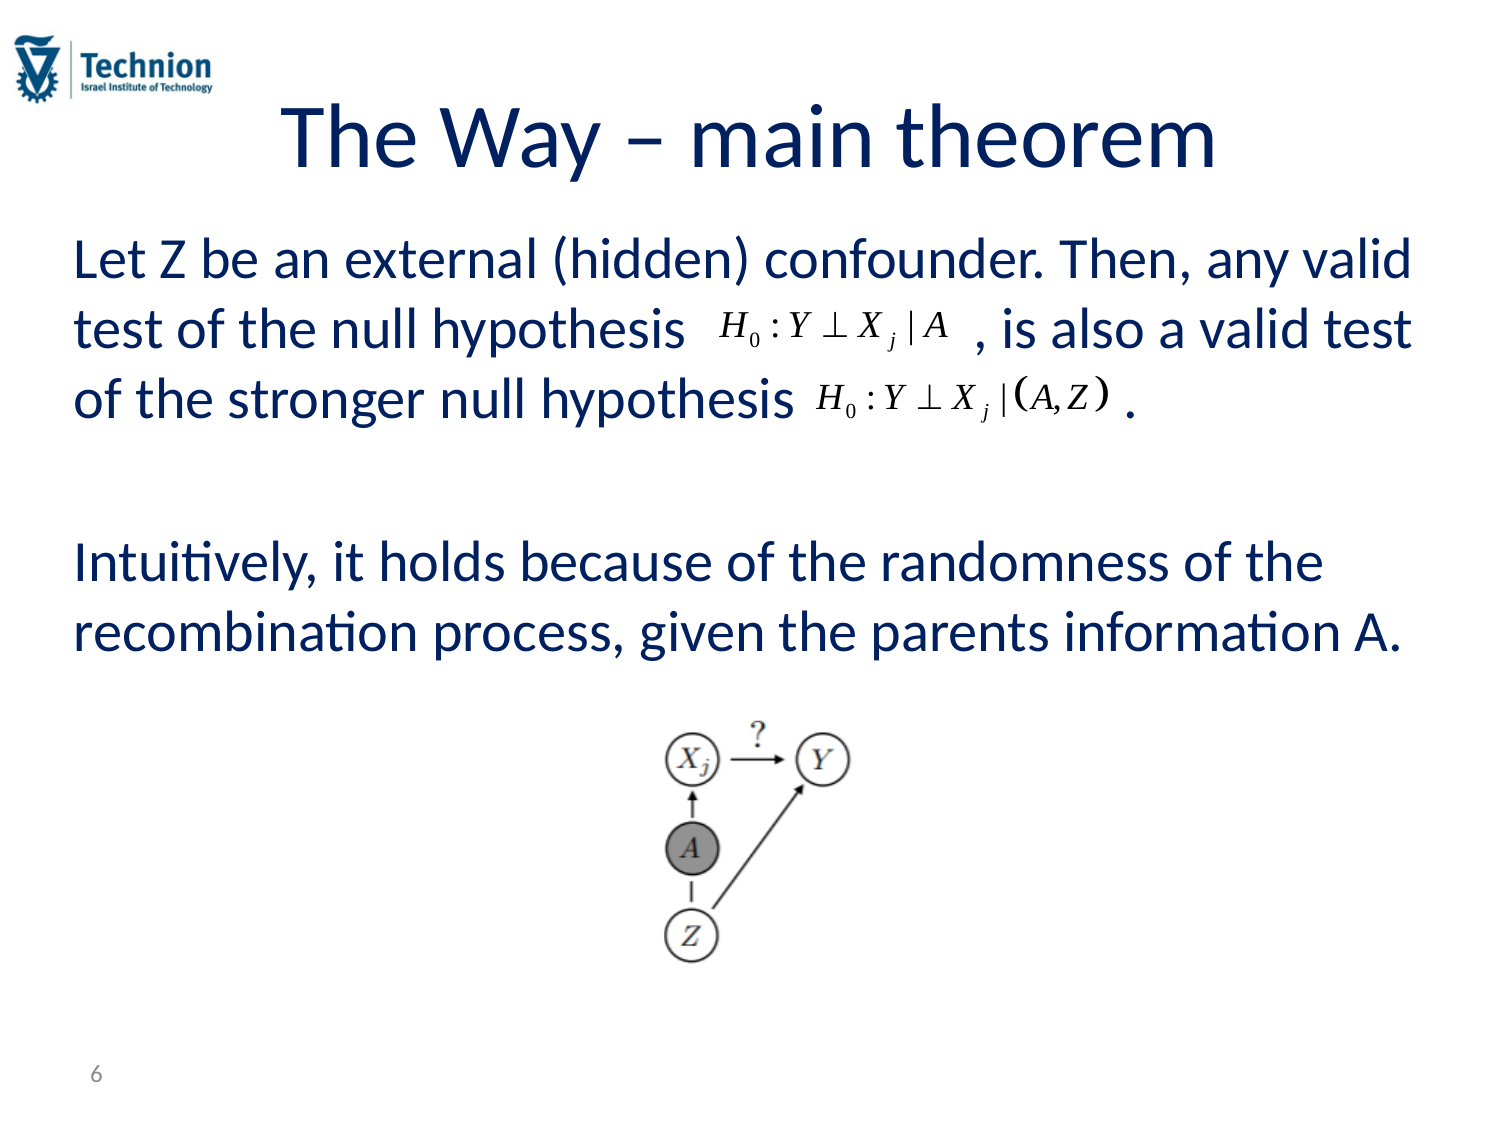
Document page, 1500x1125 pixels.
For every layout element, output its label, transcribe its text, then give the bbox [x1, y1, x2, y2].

slide_number 6 [75, 1042, 425, 1103]
picture [640, 699, 884, 1000]
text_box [712, 299, 953, 360]
list Let Z be an external (hidden) confounder. Then, any valid test of the null hypothesis , is also a valid test of the stronger null hypothesis . Intuitively, it holds because of the randomness of the recombination process, given the parents information A. [59, 212, 1440, 1015]
picture [0, 6, 231, 146]
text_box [809, 368, 1113, 432]
title The Way – main theorem [75, 36, 1425, 212]
